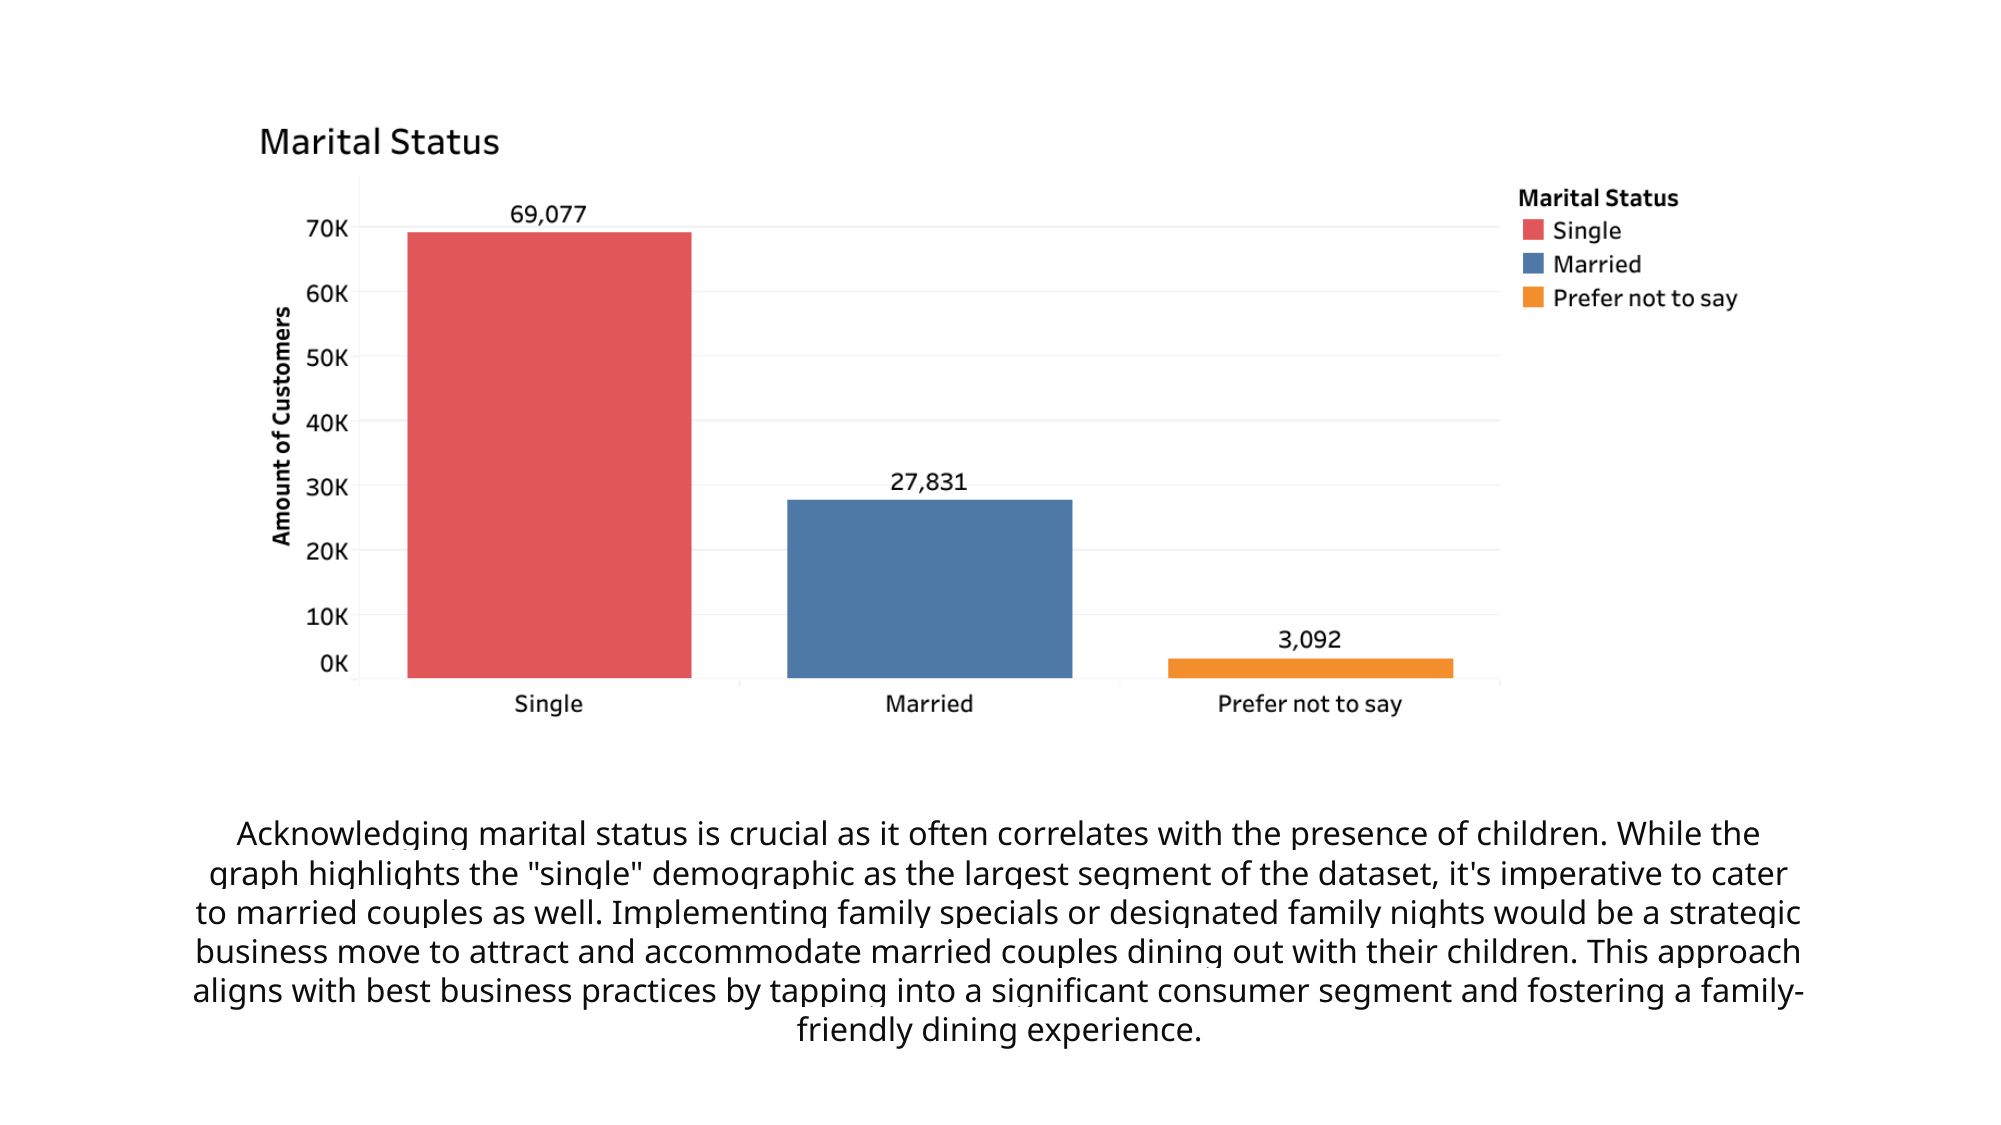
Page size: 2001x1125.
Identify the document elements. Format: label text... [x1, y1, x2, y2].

text_box Acknowledging marital status is crucial as it often correlates with the presence of children. While the graph highlights the "single" demographic as the largest segment of the dataset, it's imperative to cater to married couples as well. Implementing family specials or designated family nights would be a strategic business move to attract and accommodate married couples dining out with their children. This approach aligns with best business practices by tapping into a significant consumer segment and fostering a family-friendly dining experience. [176, 766, 1824, 1056]
picture [253, 105, 1744, 738]
